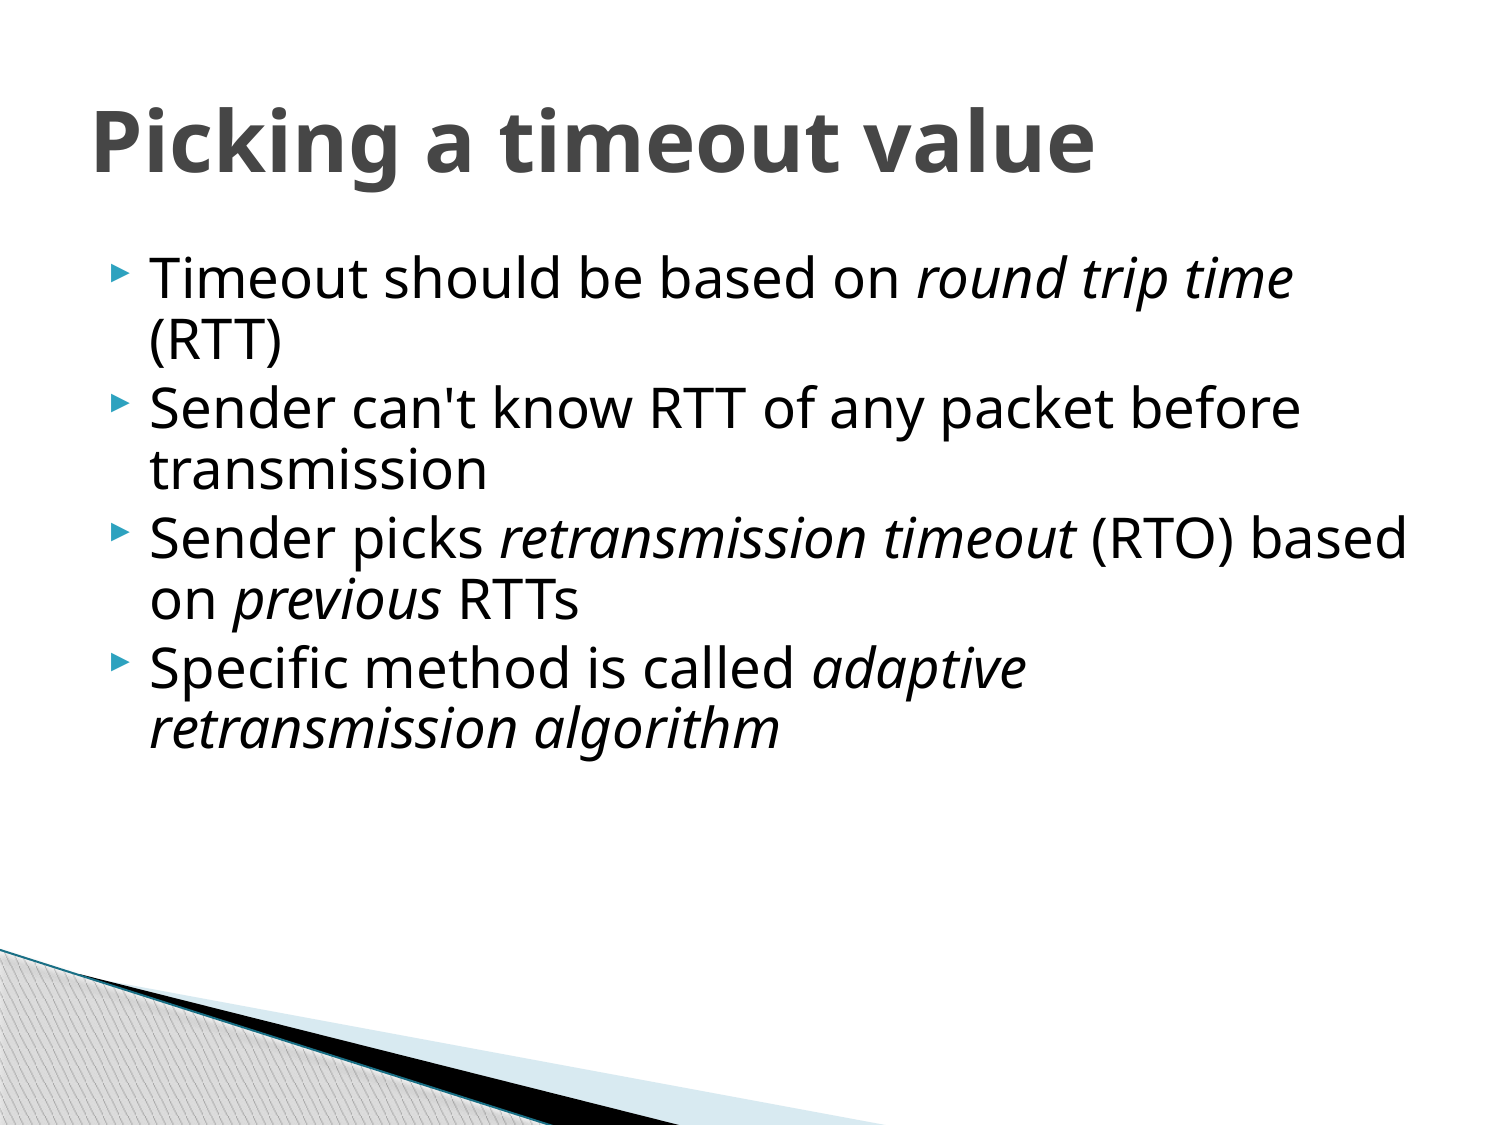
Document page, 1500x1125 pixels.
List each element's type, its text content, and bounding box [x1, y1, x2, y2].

title Picking a timeout value [75, 45, 1425, 233]
list Timeout should be based on round trip time (RTT) Sender can't know RTT of any packet before transmission Sender picks retransmission timeout (RTO) based on previous RTTs Specific method is called adaptive retransmission algorithm [75, 242, 1425, 986]
